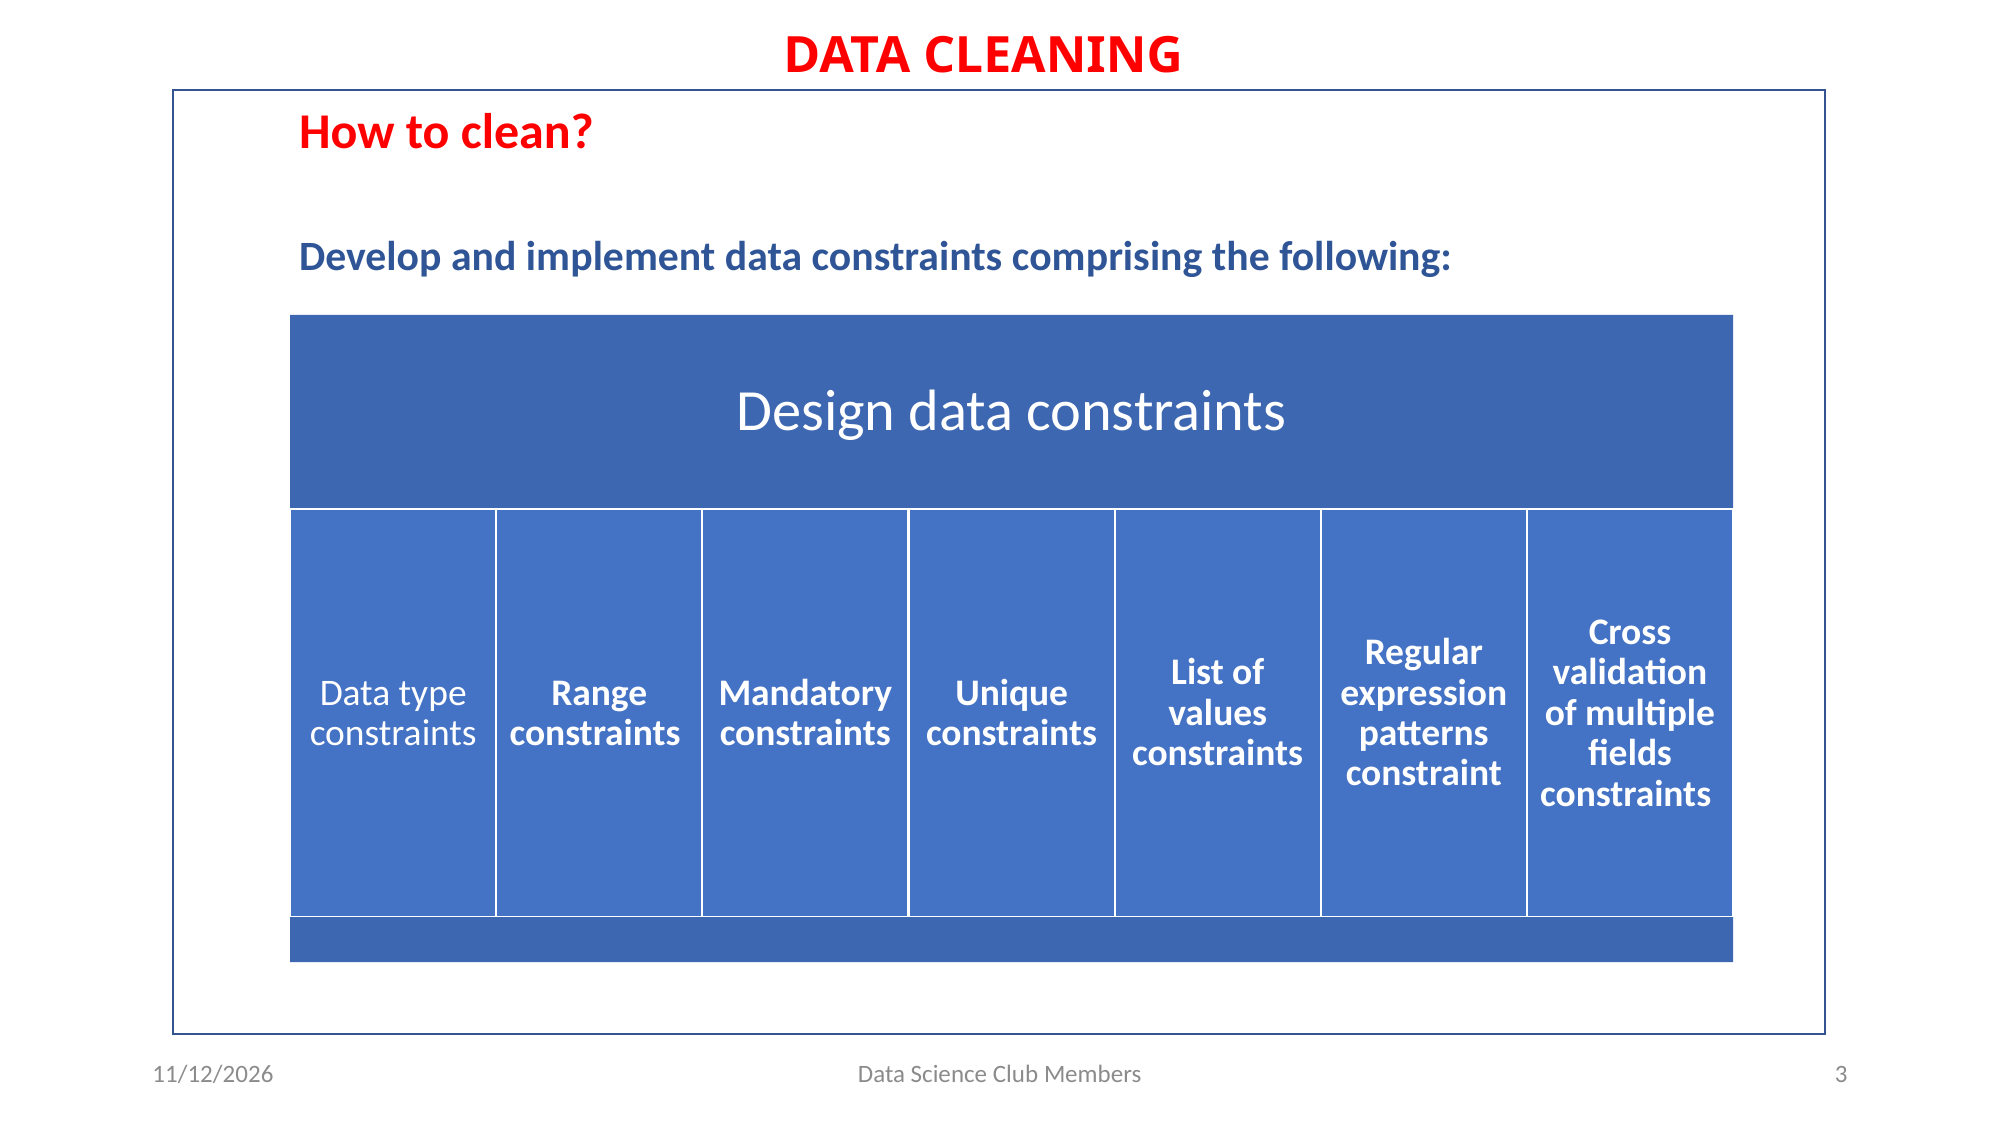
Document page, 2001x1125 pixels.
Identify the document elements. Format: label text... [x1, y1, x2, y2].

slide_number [137, 1042, 588, 1103]
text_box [290, 314, 1734, 963]
footer Data Science Club Members [662, 1042, 1338, 1103]
slide_number 3 [1412, 1042, 1863, 1103]
title DATA CLEANING [233, 16, 1734, 89]
text_box [172, 89, 1826, 1035]
